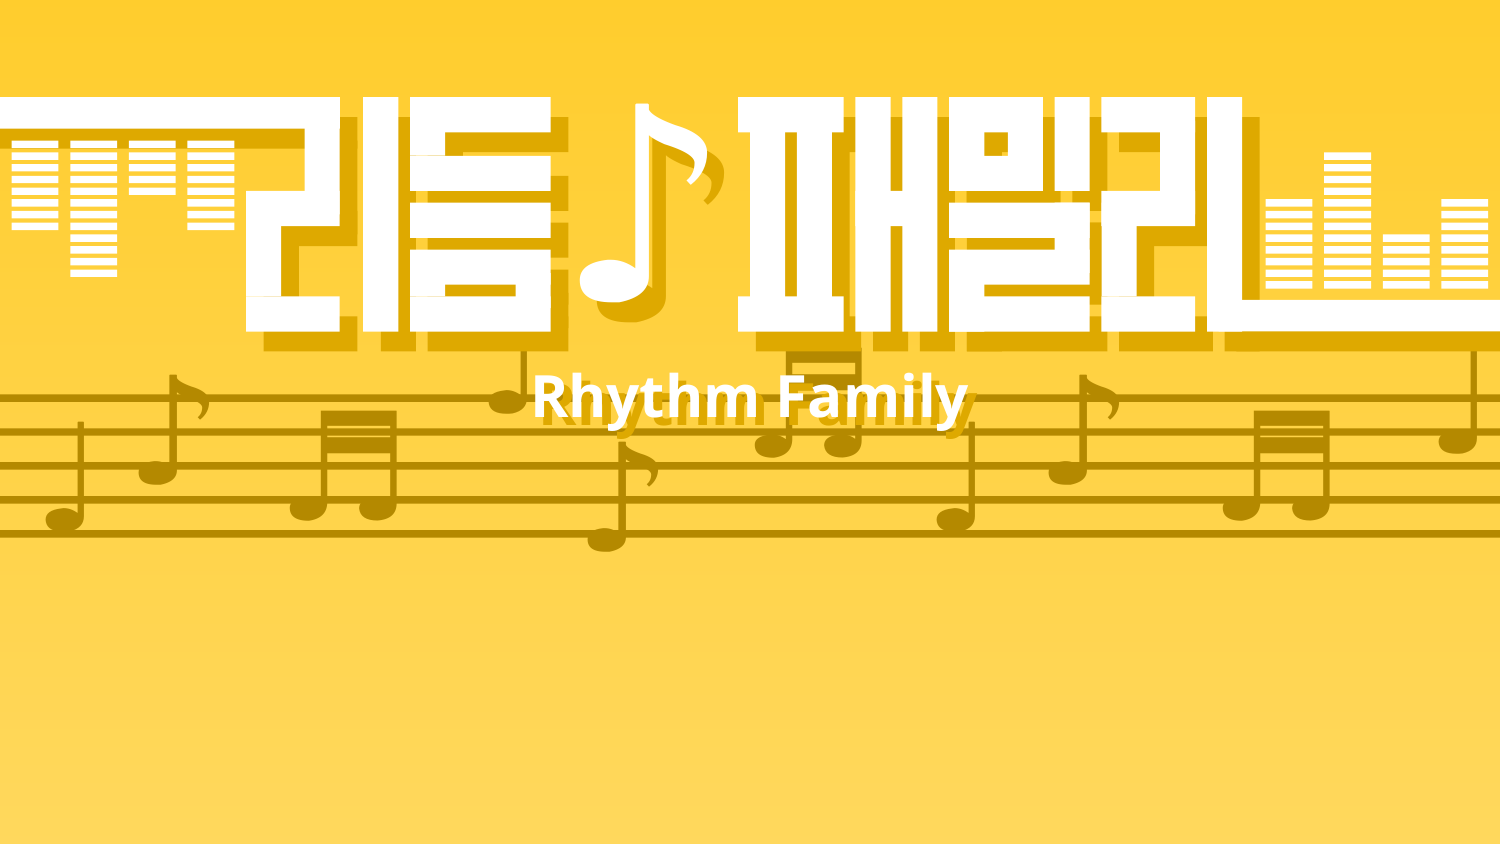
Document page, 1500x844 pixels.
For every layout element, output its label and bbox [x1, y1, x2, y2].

text_box [0, 23, 1500, 446]
text_box [0, 453, 1500, 592]
